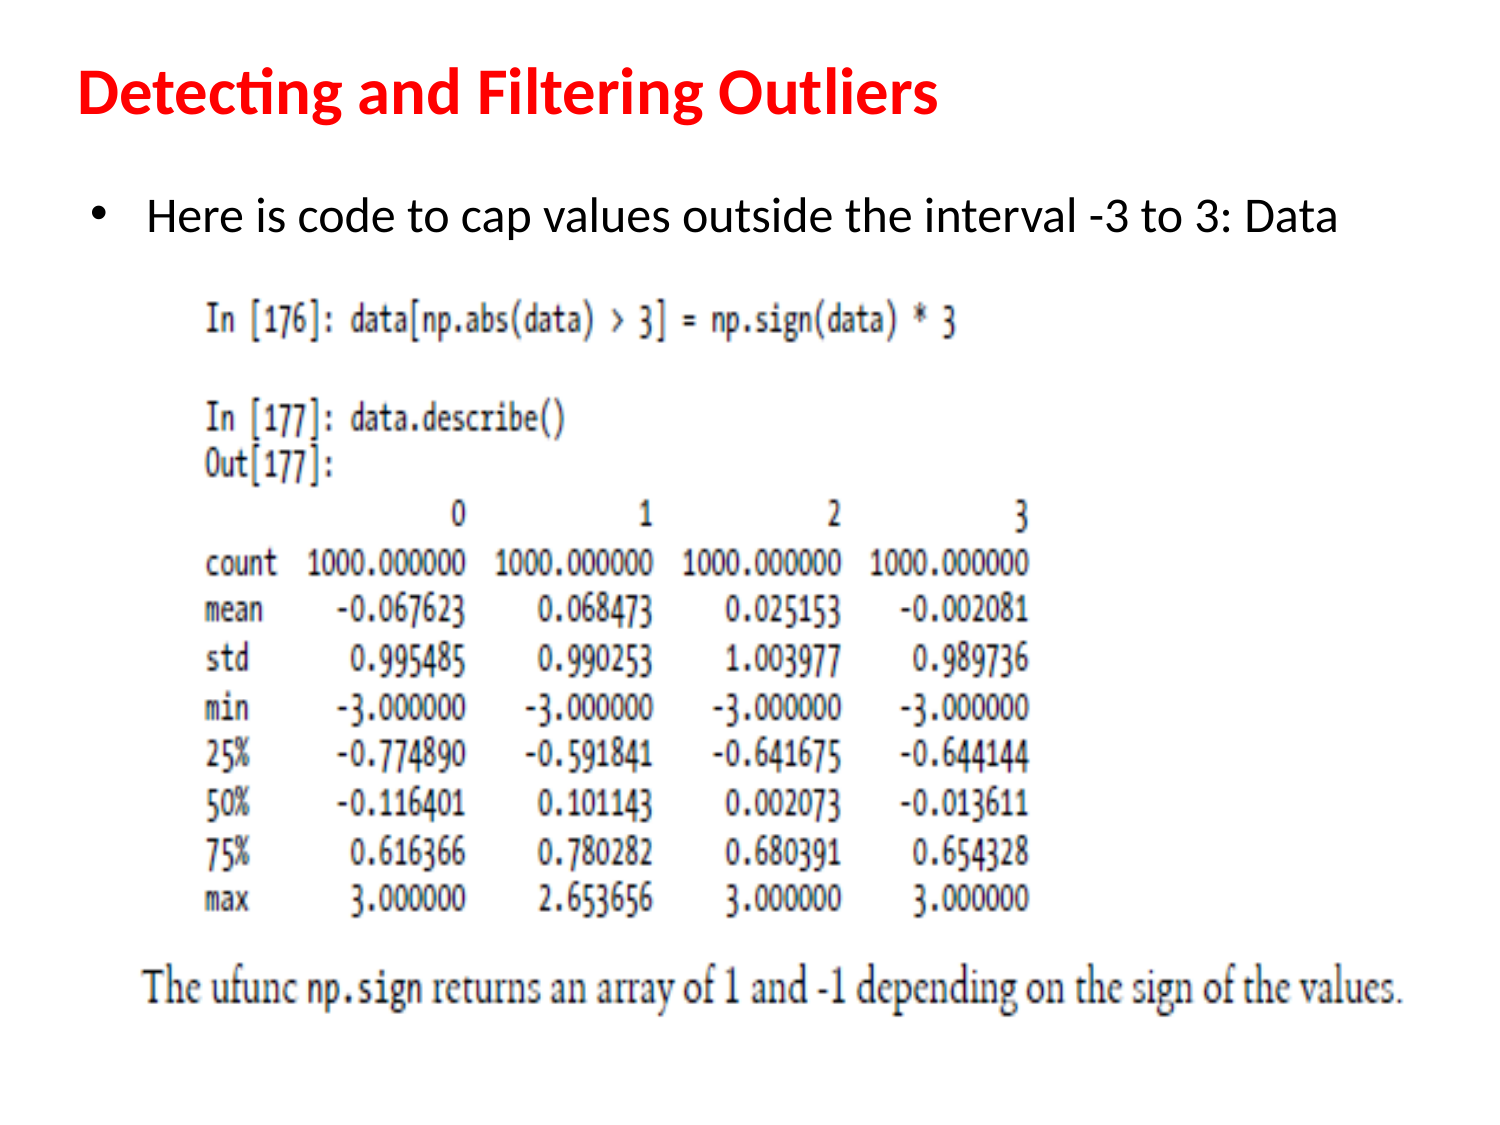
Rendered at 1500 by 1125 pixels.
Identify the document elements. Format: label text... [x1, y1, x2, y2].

picture [99, 287, 1413, 1051]
title Detecting and Filtering Outliers [62, 37, 1413, 138]
list Here is code to cap values outside the interval -3 to 3: Data [75, 174, 1425, 1005]
